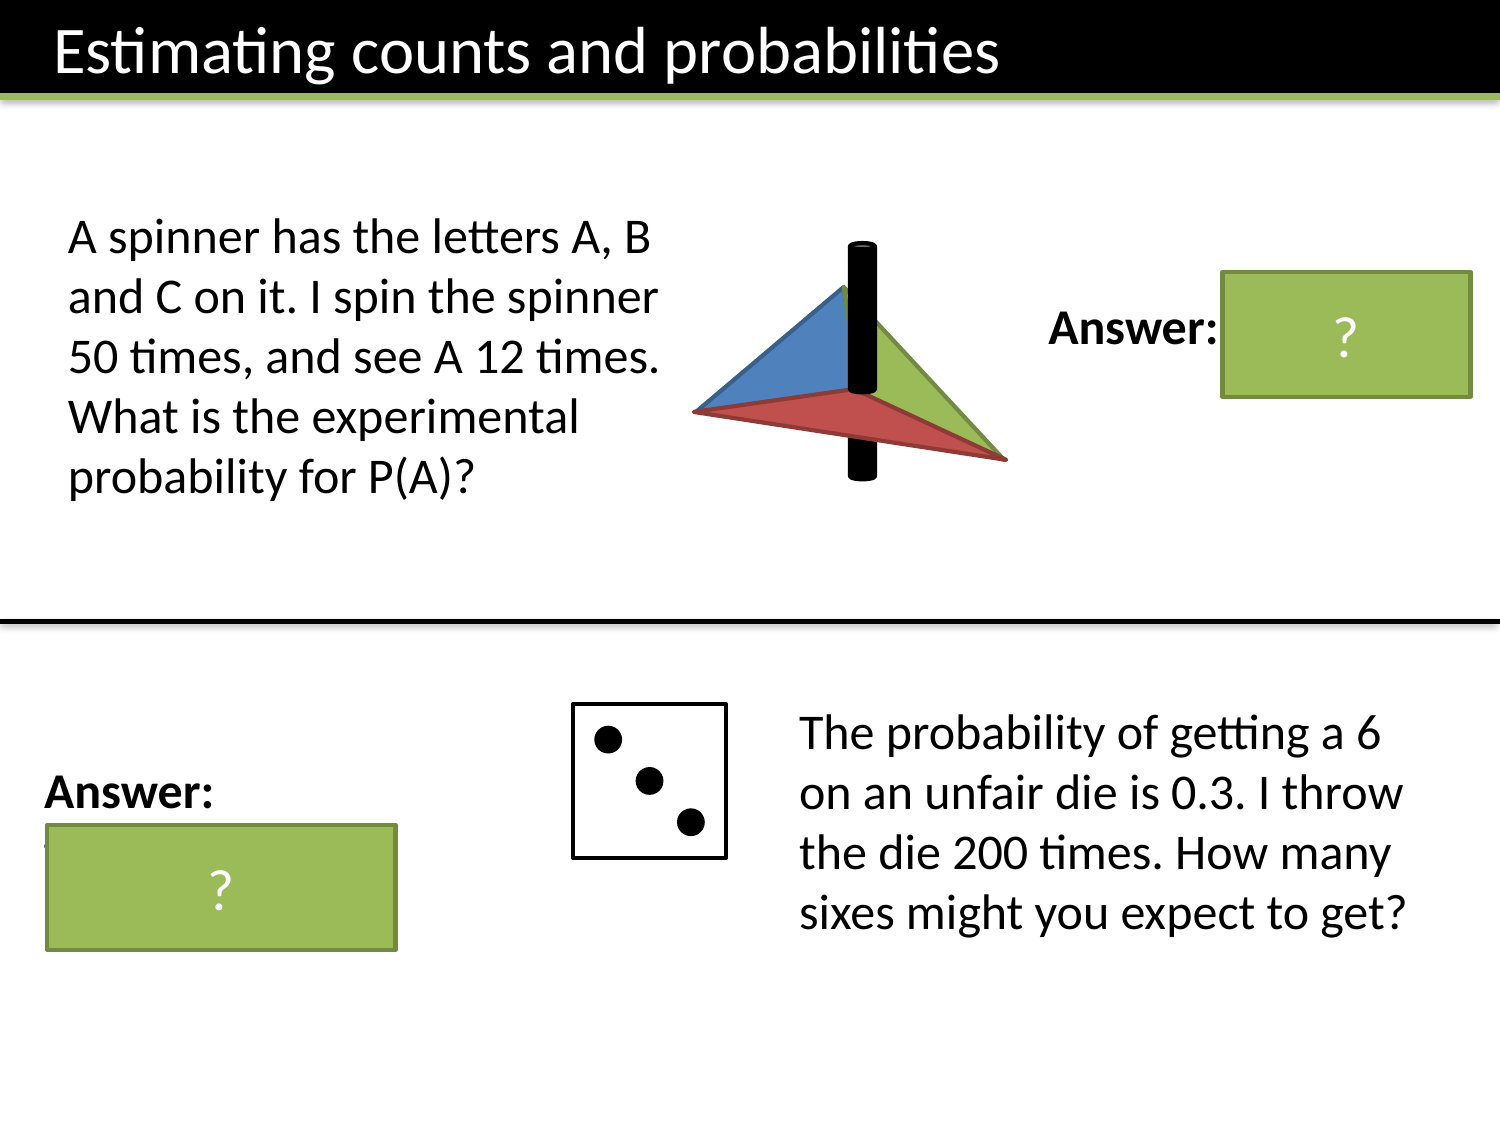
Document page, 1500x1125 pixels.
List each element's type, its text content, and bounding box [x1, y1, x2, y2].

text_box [0, 0, 1500, 99]
text_box ? [1220, 270, 1473, 399]
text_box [572, 703, 727, 858]
text_box [691, 387, 1009, 462]
text_box [696, 285, 847, 409]
text_box [841, 285, 847, 323]
text_box The probability of getting a 6 on an unfair die is 0.3. I throw the die 200 times. How many sixes might you expect to get? [784, 692, 1434, 948]
text_box A spinner has the letters A, B and C on it. I spin the spinner 50 times, and see A 12 times. What is the experimental probability for P(A)? [53, 196, 703, 511]
text_box [847, 438, 878, 482]
text_box [847, 240, 878, 395]
text_box ? [45, 823, 398, 952]
text_box [872, 320, 1004, 456]
